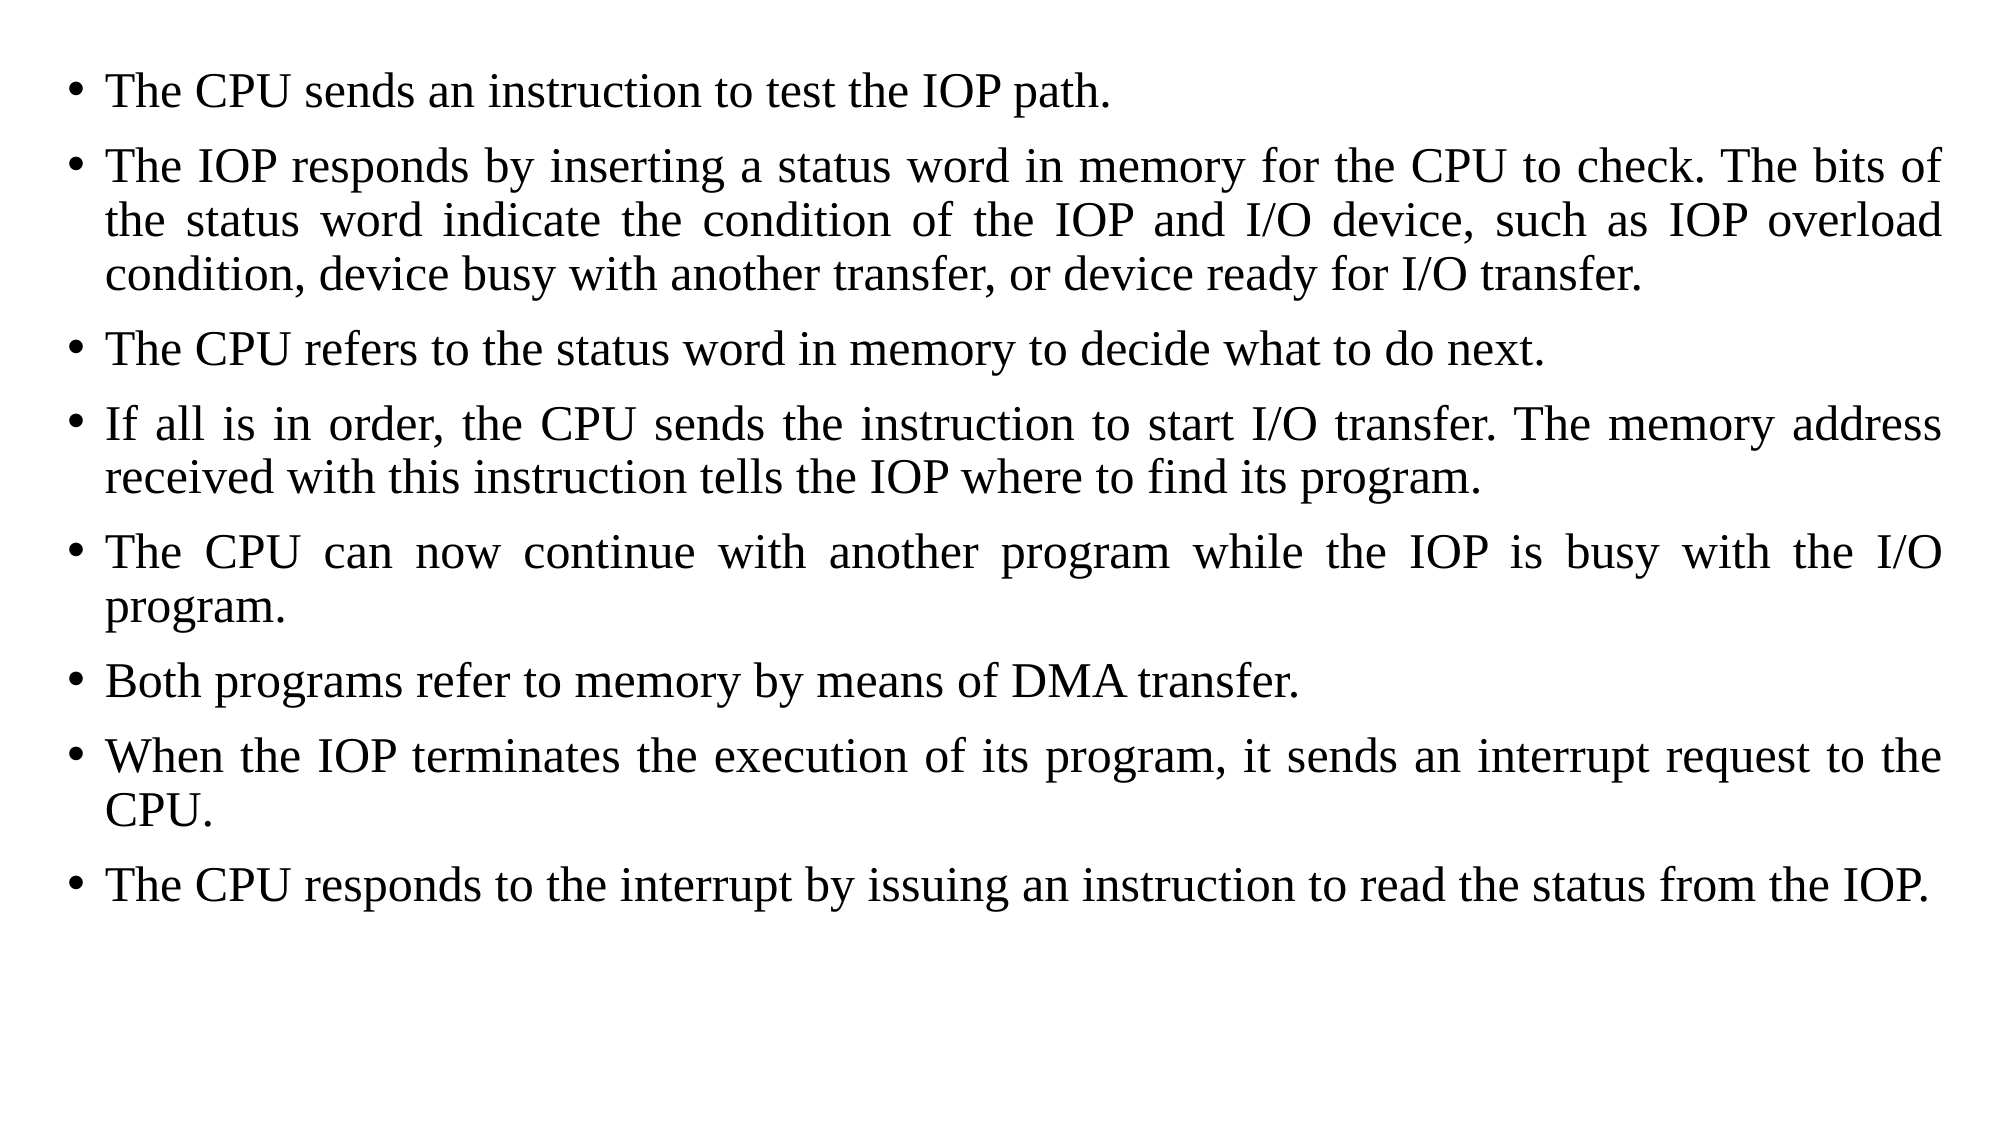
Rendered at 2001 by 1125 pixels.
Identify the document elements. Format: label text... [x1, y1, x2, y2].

list The CPU sends an instruction to test the IOP path. The IOP responds by inserting a status word in memory for the CPU to check. The bits of the status word indicate the condition of the IOP and I/O device, such as IOP overload condition, device busy with another transfer, or device ready for I/O transfer. The CPU refers to the status word in memory to decide what to do next. If all is in order, the CPU sends the instruction to start I/O transfer. The memory address received with this instruction tells the IOP where to find its program. The CPU can now continue with another program while the IOP is busy with the I/O program. Both programs refer to memory by means of DMA transfer. When the IOP terminates the execution of its program, it sends an interrupt request to the CPU. The CPU responds to the interrupt by issuing an instruction to read the status from the IOP. [52, 56, 1960, 1091]
